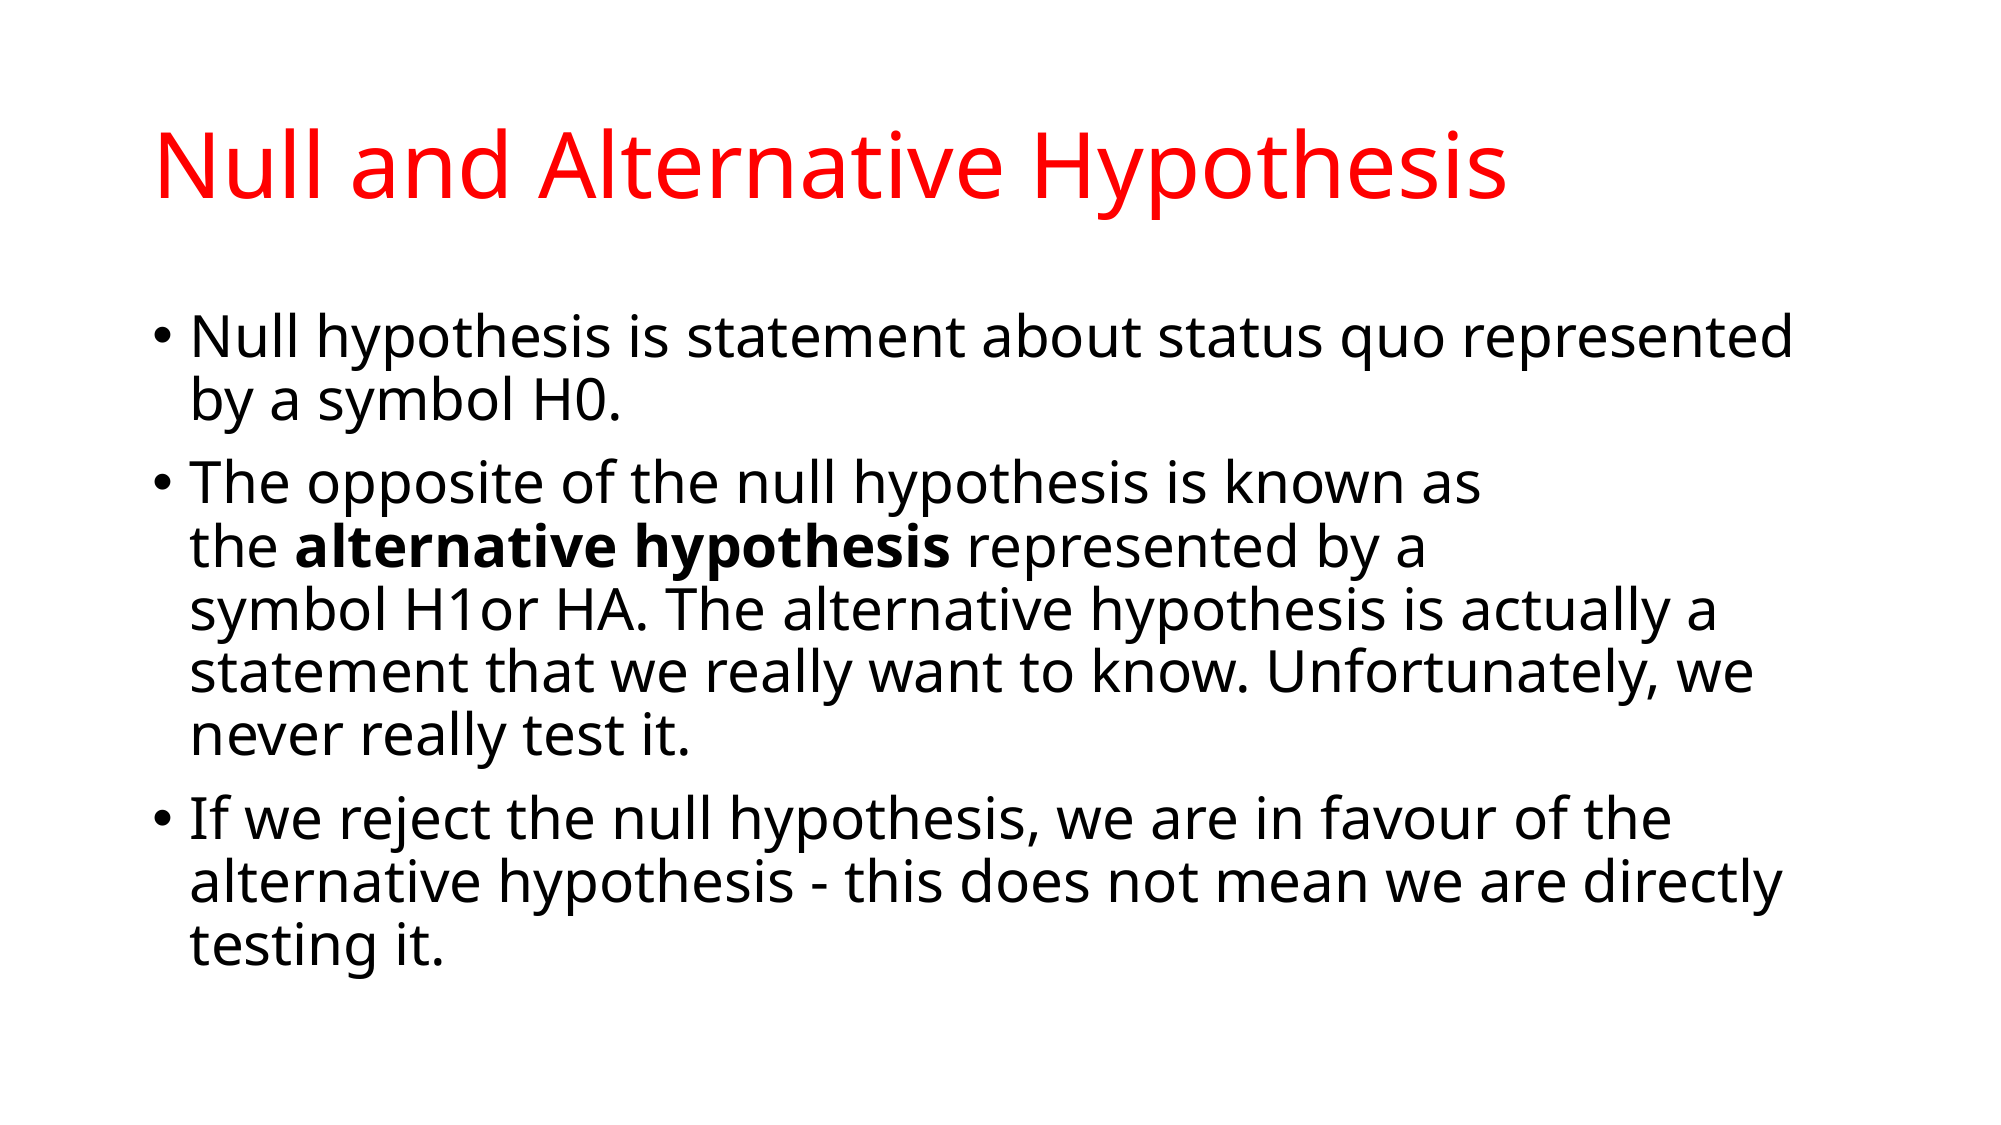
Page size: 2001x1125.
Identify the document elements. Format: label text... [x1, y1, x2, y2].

title Null and Alternative Hypothesis [137, 59, 1863, 278]
list Null hypothesis is statement about status quo represented by a symbol H0. The opposite of the null hypothesis is known as the alternative hypothesis represented by a symbol H1or HA. The alternative hypothesis is actually a statement that we really want to know. Unfortunately, we never really test it. If we reject the null hypothesis, we are in favour of the alternative hypothesis - this does not mean we are directly testing it. [137, 299, 1863, 1014]
